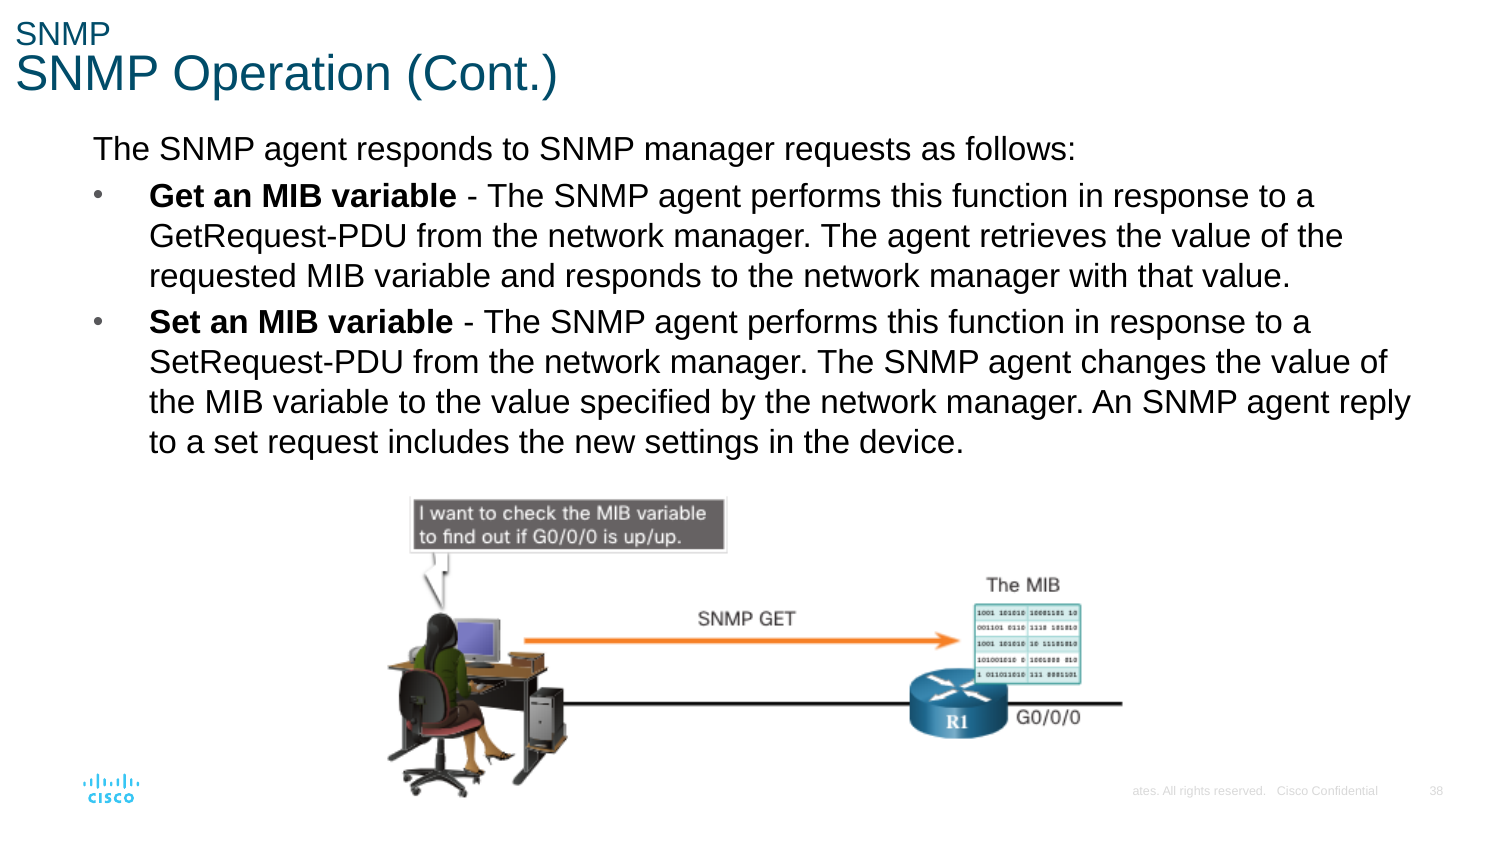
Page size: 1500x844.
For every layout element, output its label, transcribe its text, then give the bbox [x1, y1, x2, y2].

picture [367, 495, 1133, 802]
title SNMP SNMP Operation (Cont.) [0, 0, 1369, 121]
list The SNMP agent responds to SNMP manager requests as follows: Get an MIB variable - The SNMP agent performs this function in response to a GetRequest-PDU from the network manager. The agent retrieves the value of the requested MIB variable and responds to the network manager with that value. Set an MIB variable - The SNMP agent performs this function in response to a SetRequest-PDU from the network manager. The SNMP agent changes the value of the MIB variable to the value specified by the network manager. An SNMP agent reply to a set request includes the new settings in the device. [77, 120, 1437, 479]
